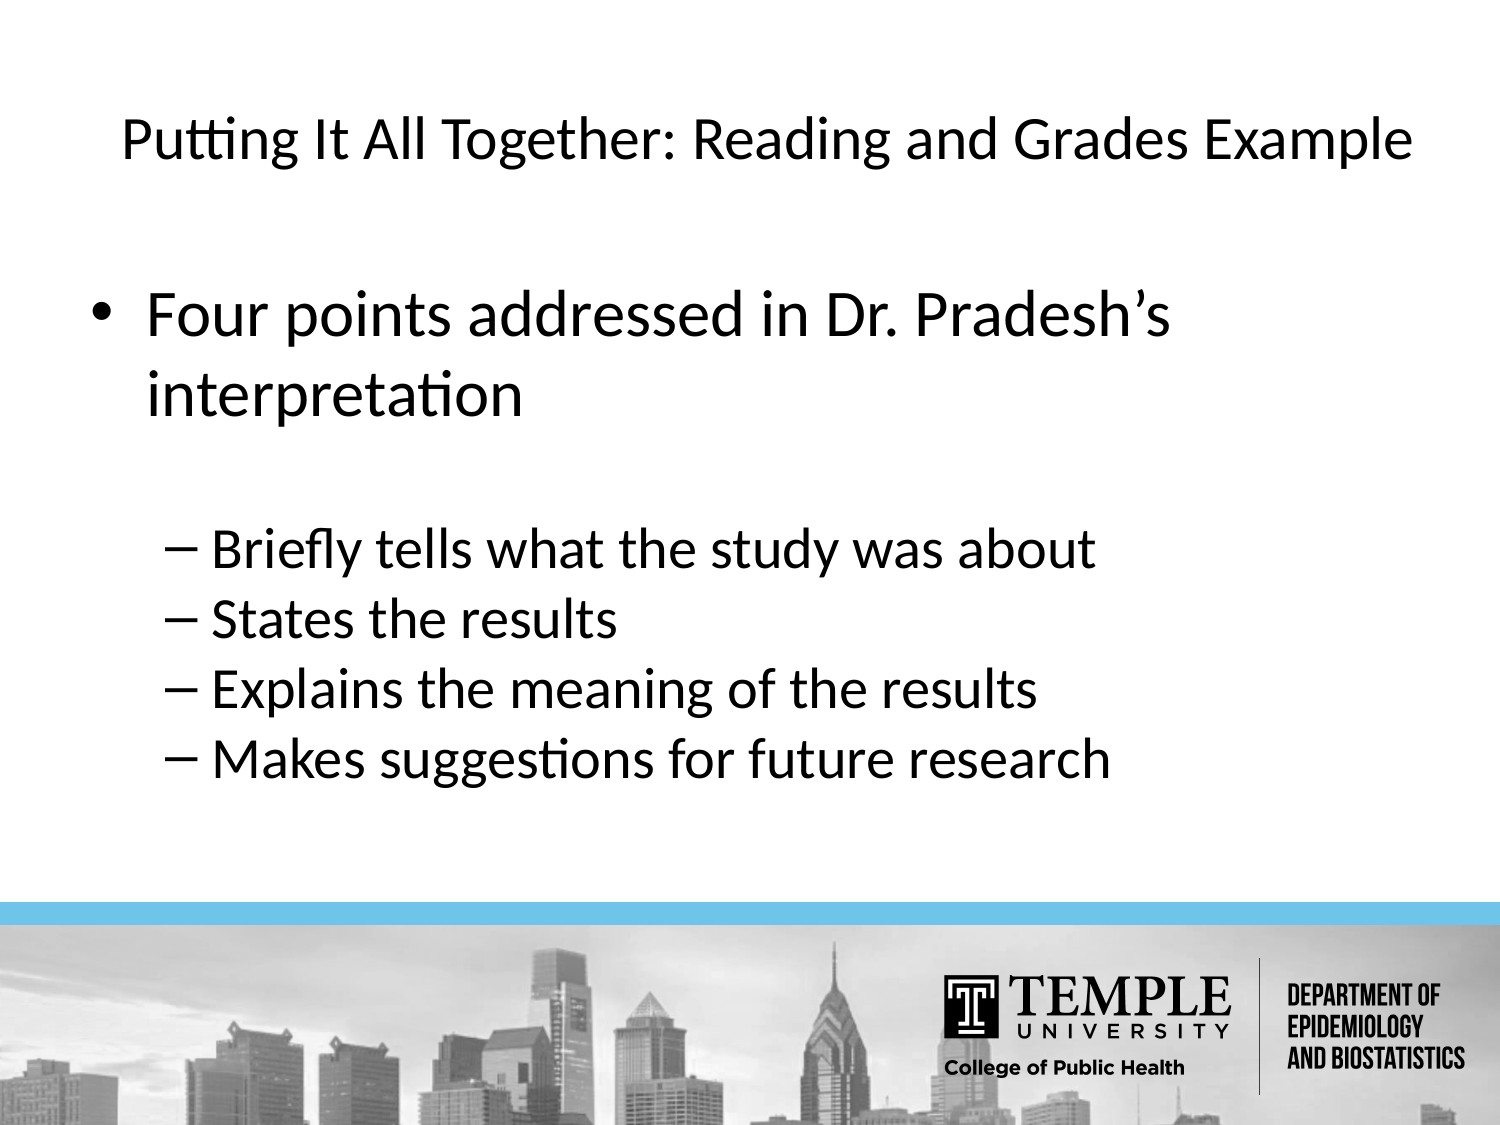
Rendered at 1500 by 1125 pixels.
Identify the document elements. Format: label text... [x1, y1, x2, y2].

picture [0, 902, 1500, 1125]
list Four points addressed in Dr. Pradesh’s interpretation Briefly tells what the study was about States the results Explains the meaning of the results Makes suggestions for future research [75, 262, 1425, 901]
title Putting It All Together: Reading and Grades Example [106, 53, 1462, 216]
